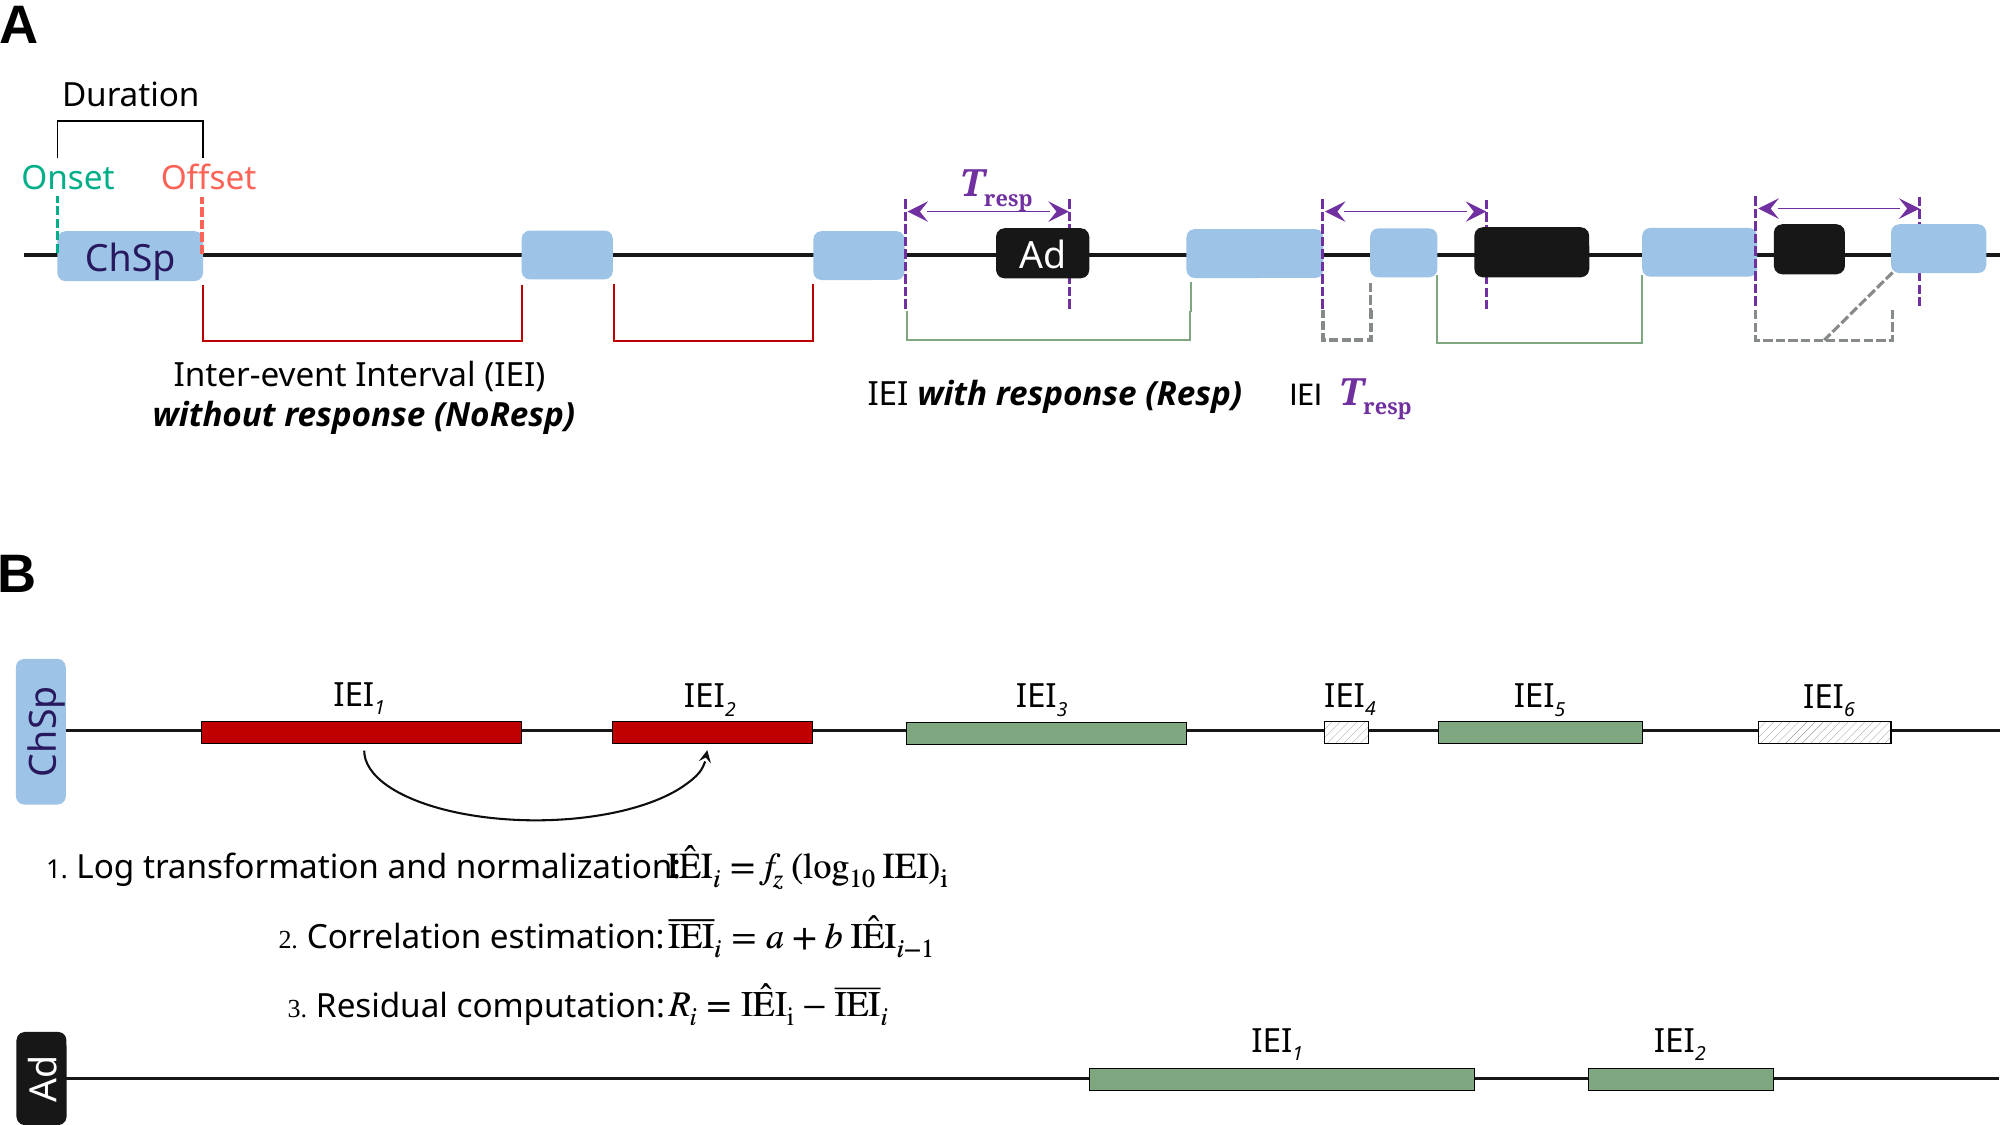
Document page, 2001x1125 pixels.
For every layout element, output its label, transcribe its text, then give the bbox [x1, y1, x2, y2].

text_box [426, 805, 645, 821]
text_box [0, 530, 2000, 805]
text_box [10, 65, 2000, 442]
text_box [60, 838, 947, 1033]
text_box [16, 1011, 2000, 1125]
text_box A [0, 0, 54, 62]
